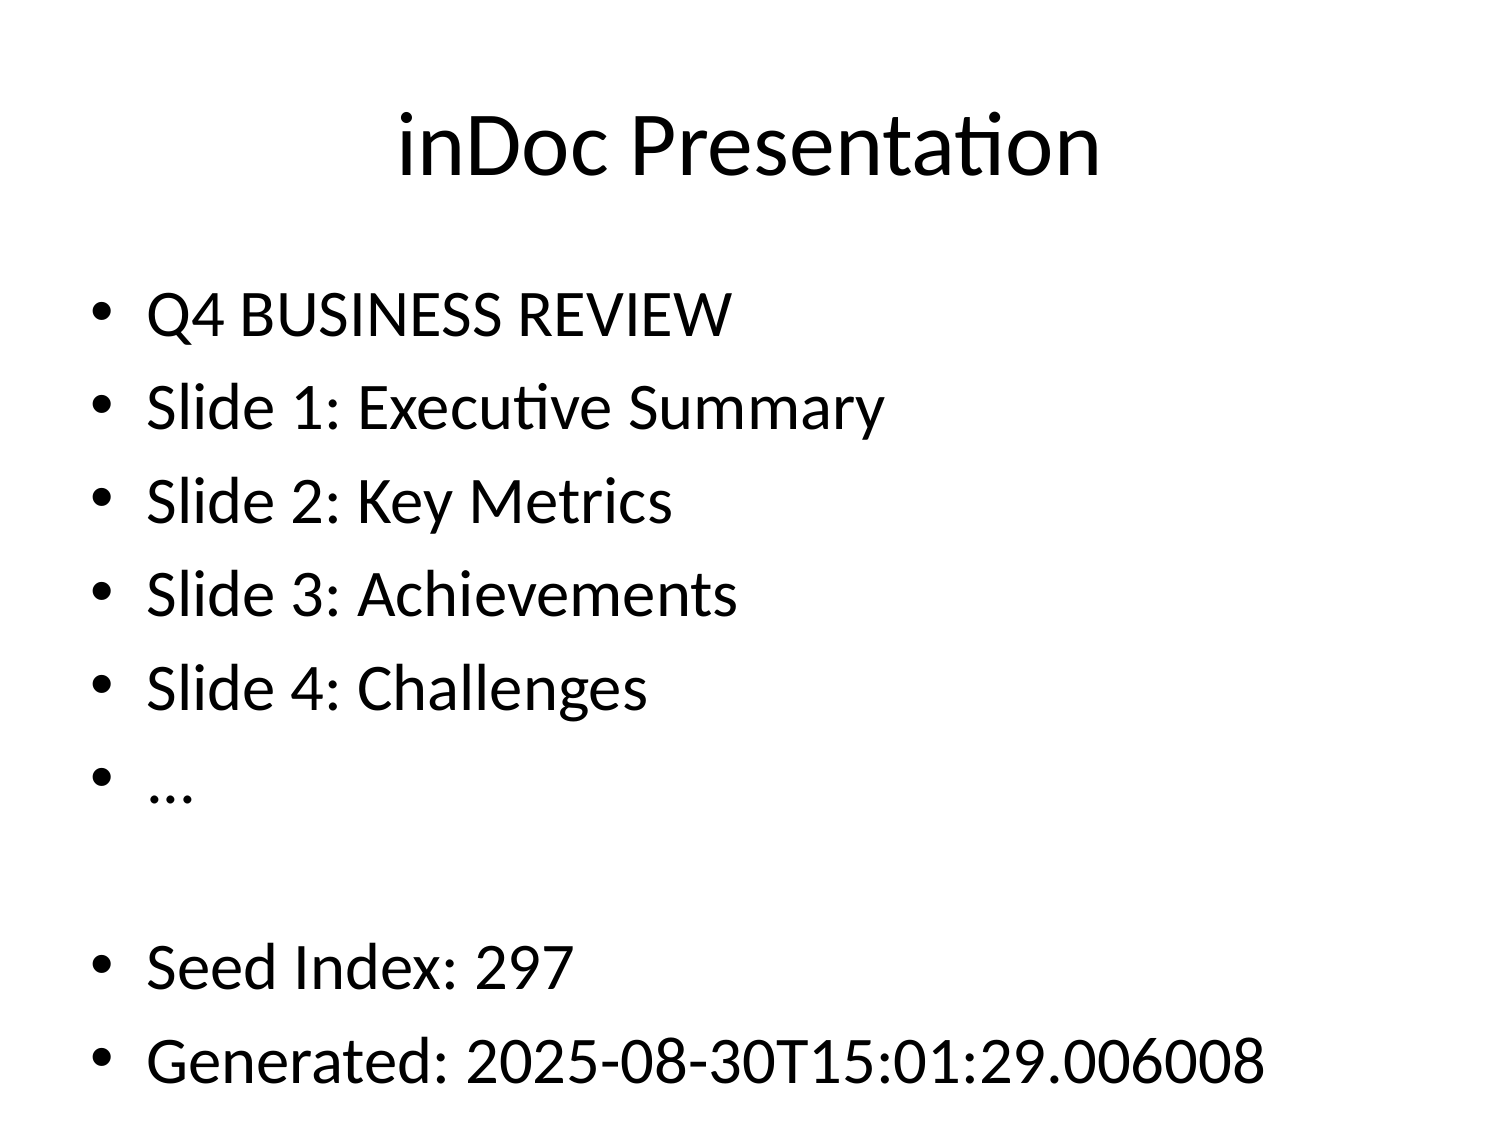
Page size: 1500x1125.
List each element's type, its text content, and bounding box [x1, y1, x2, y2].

title inDoc Presentation [75, 45, 1425, 233]
list Q4 BUSINESS REVIEW Slide 1: Executive Summary Slide 2: Key Metrics Slide 3: Achievements Slide 4: Challenges ... Seed Index: 297 Generated: 2025-08-30T15:01:29.006008 [75, 262, 1425, 1005]
